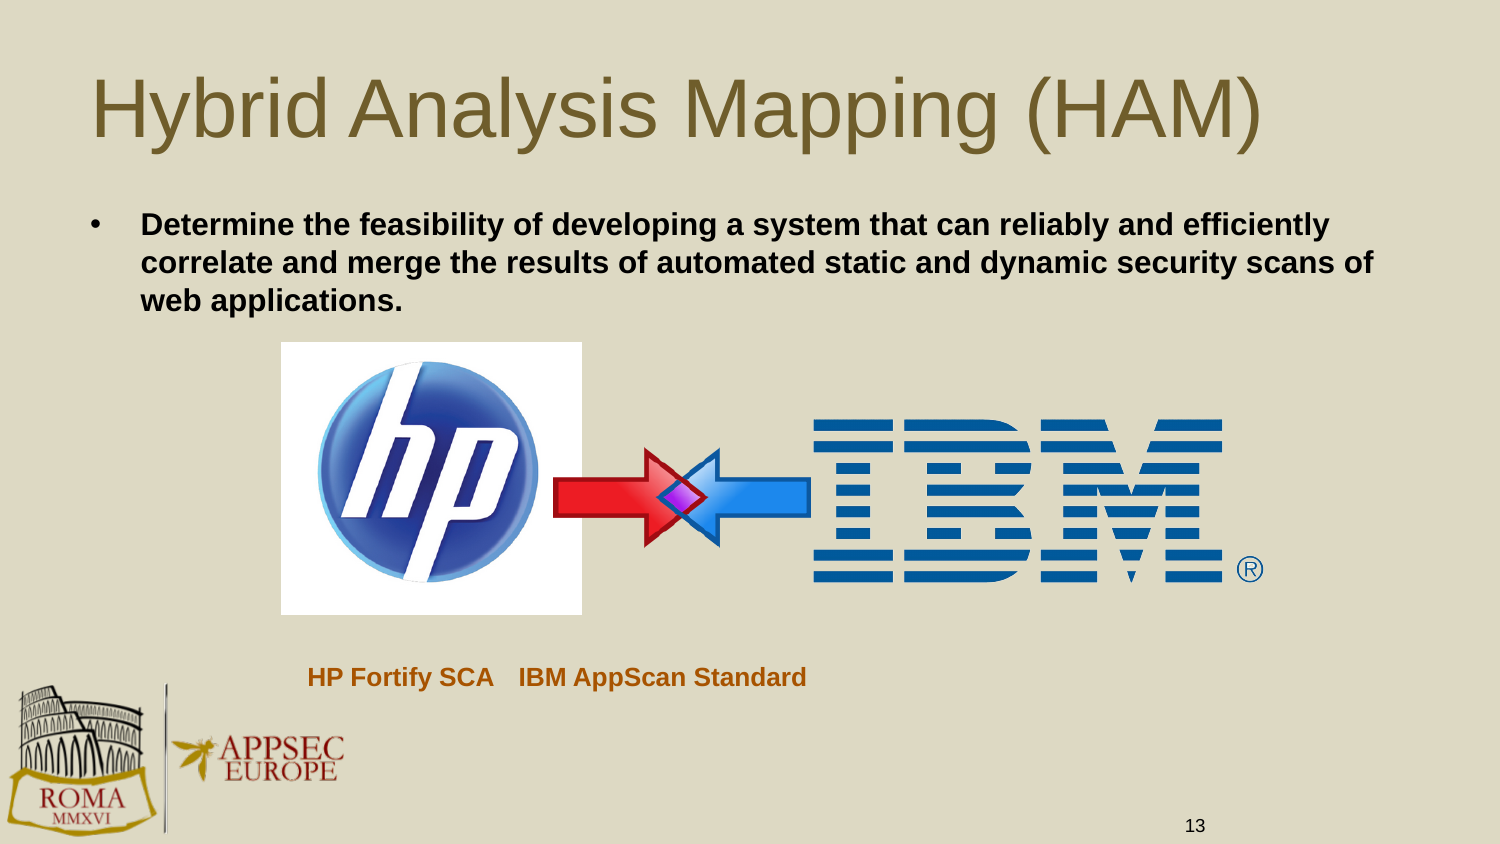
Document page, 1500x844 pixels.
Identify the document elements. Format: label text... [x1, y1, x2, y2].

picture [0, 621, 370, 844]
slide_number 13 [1078, 806, 1313, 835]
title Hybrid Analysis Mapping (HAM) [75, 33, 1425, 175]
picture [280, 342, 1265, 616]
list Determine the feasibility of developing a system that can reliably and efficiently correlate and merge the results of automated static and dynamic security scans of web applications. HP Fortify SCA IBM AppScan Standard [75, 196, 1425, 705]
